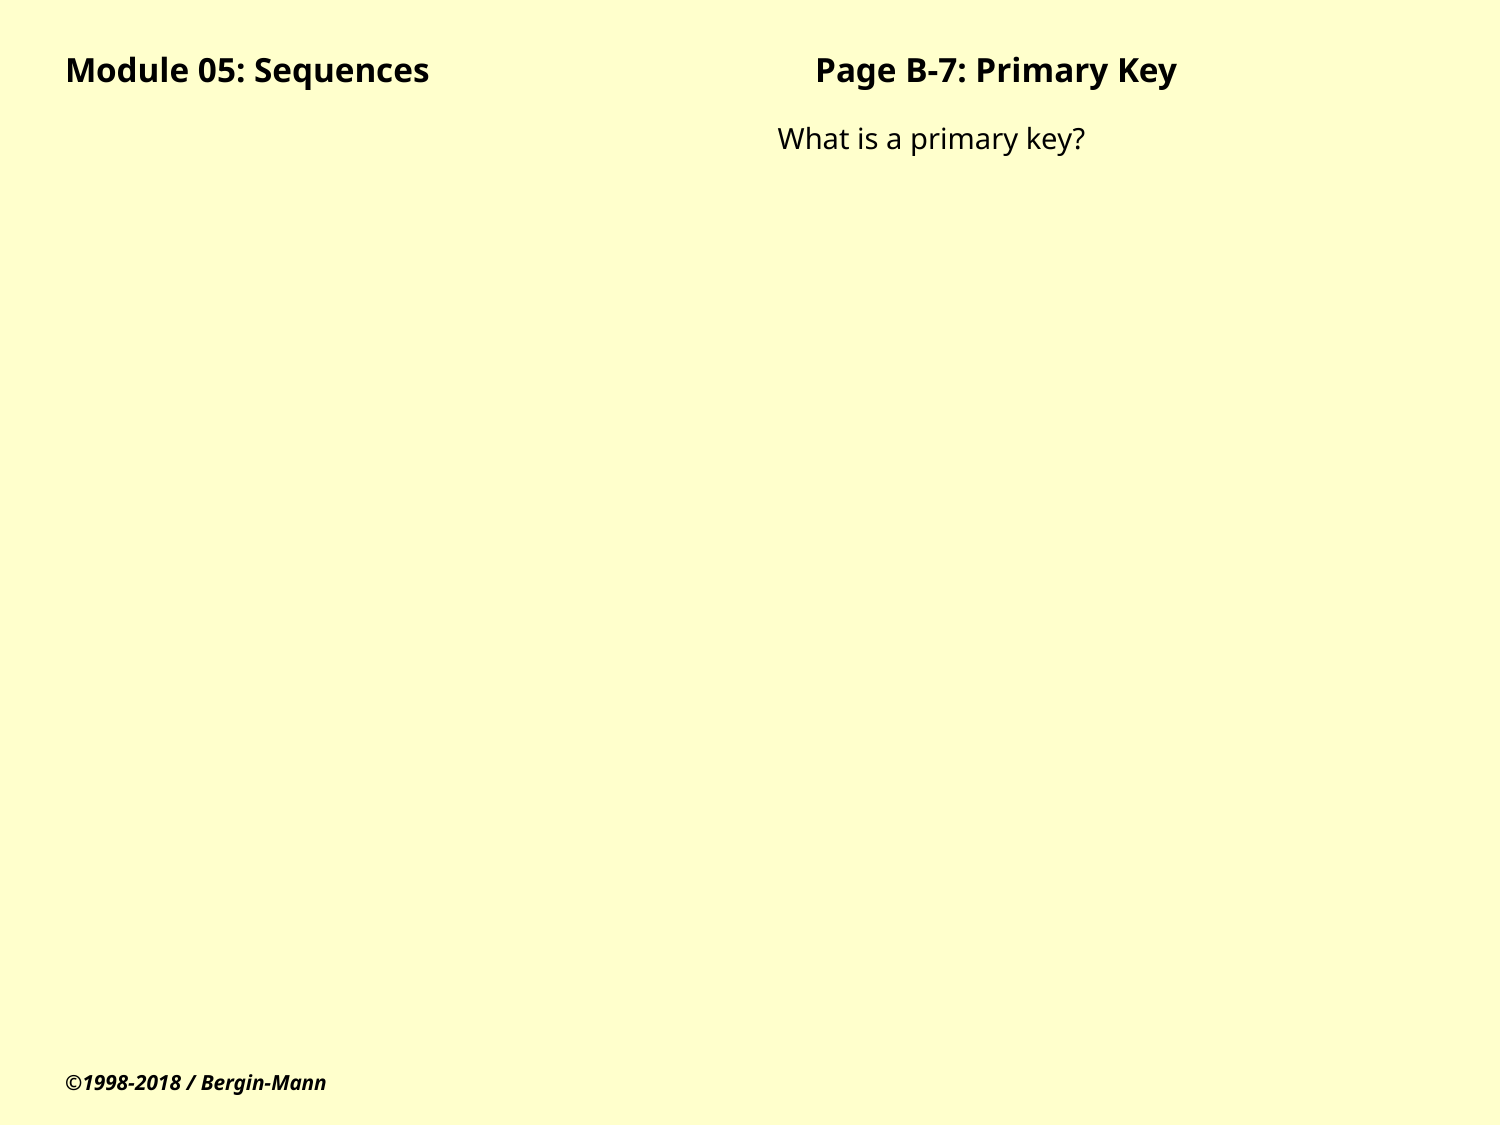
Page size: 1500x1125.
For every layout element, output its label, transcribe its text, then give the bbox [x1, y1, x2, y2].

list What is a primary key? [762, 112, 1450, 1050]
title Module 05: Sequences Page B-7: Primary Key [50, 37, 1450, 100]
slide_number ©1998-2018 / Bergin-Mann [50, 1062, 425, 1100]
